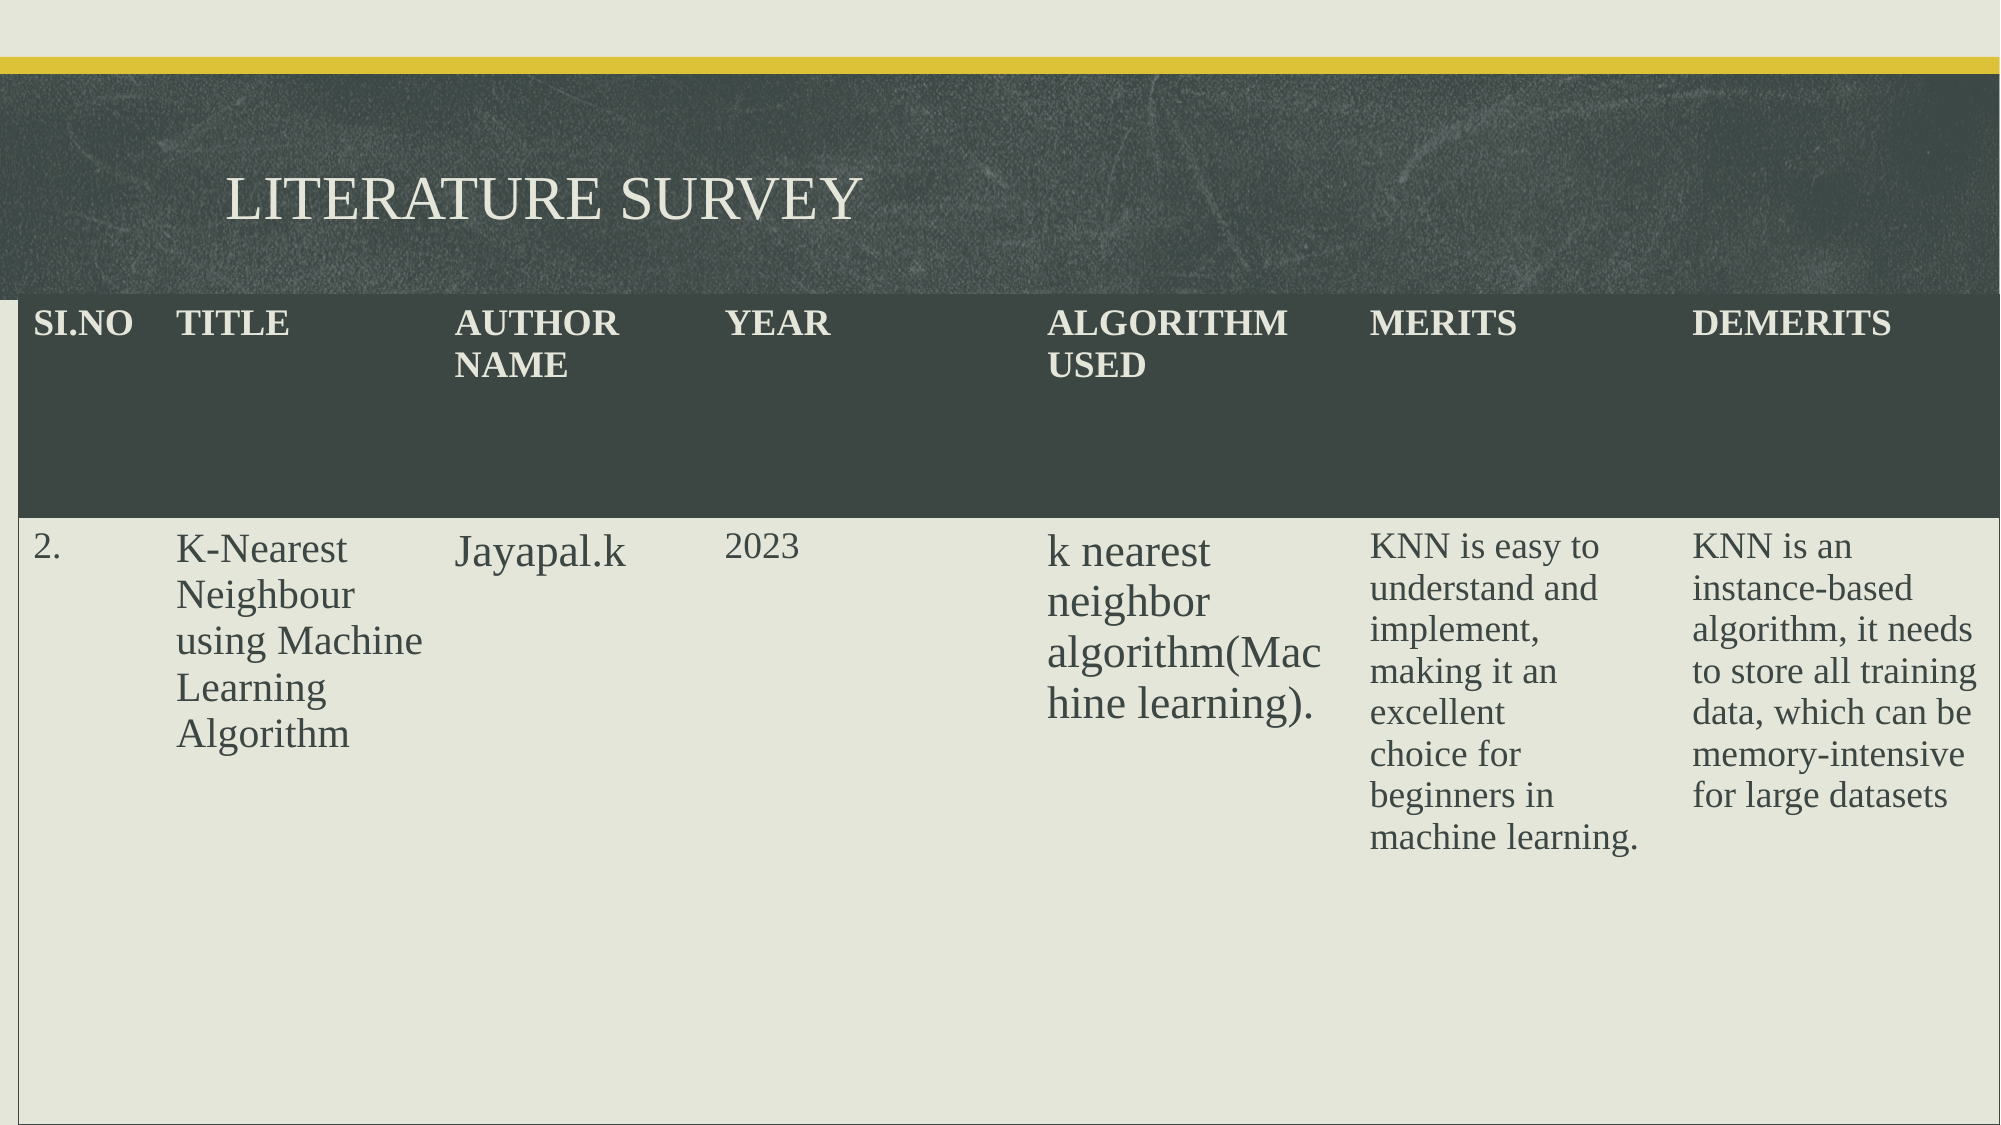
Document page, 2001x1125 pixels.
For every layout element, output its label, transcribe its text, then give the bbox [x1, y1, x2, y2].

picture [0, 74, 2000, 300]
table_header TITLE [161, 295, 440, 517]
table_cell k nearest neighbor algorithm(Machine learning). [1032, 518, 1355, 1124]
title LITERATURE SURVEY [210, 76, 1790, 294]
table_cell Jayapal.k [440, 518, 710, 1124]
table_header SI.NO [19, 295, 161, 517]
table_header AUTHOR NAME [440, 295, 710, 517]
table_header MERITS [1355, 295, 1677, 517]
table_header ALGORITHM USED [1032, 295, 1355, 517]
table_header DEMERITS [1677, 295, 1999, 517]
table_cell KNN is easy to understand and implement, making it an excellent choice for beginners in machine learning. [1355, 518, 1677, 1124]
table_cell 2023 [710, 518, 1032, 1124]
table_cell K-Nearest Neighbour using Machine Learning Algorithm [161, 518, 440, 1124]
table_header YEAR [710, 295, 1032, 517]
table_cell KNN is an instance-based algorithm, it needs to store all training data, which can be memory-intensive for large datasets [1677, 518, 1999, 1124]
table_cell 2. [19, 518, 161, 1124]
